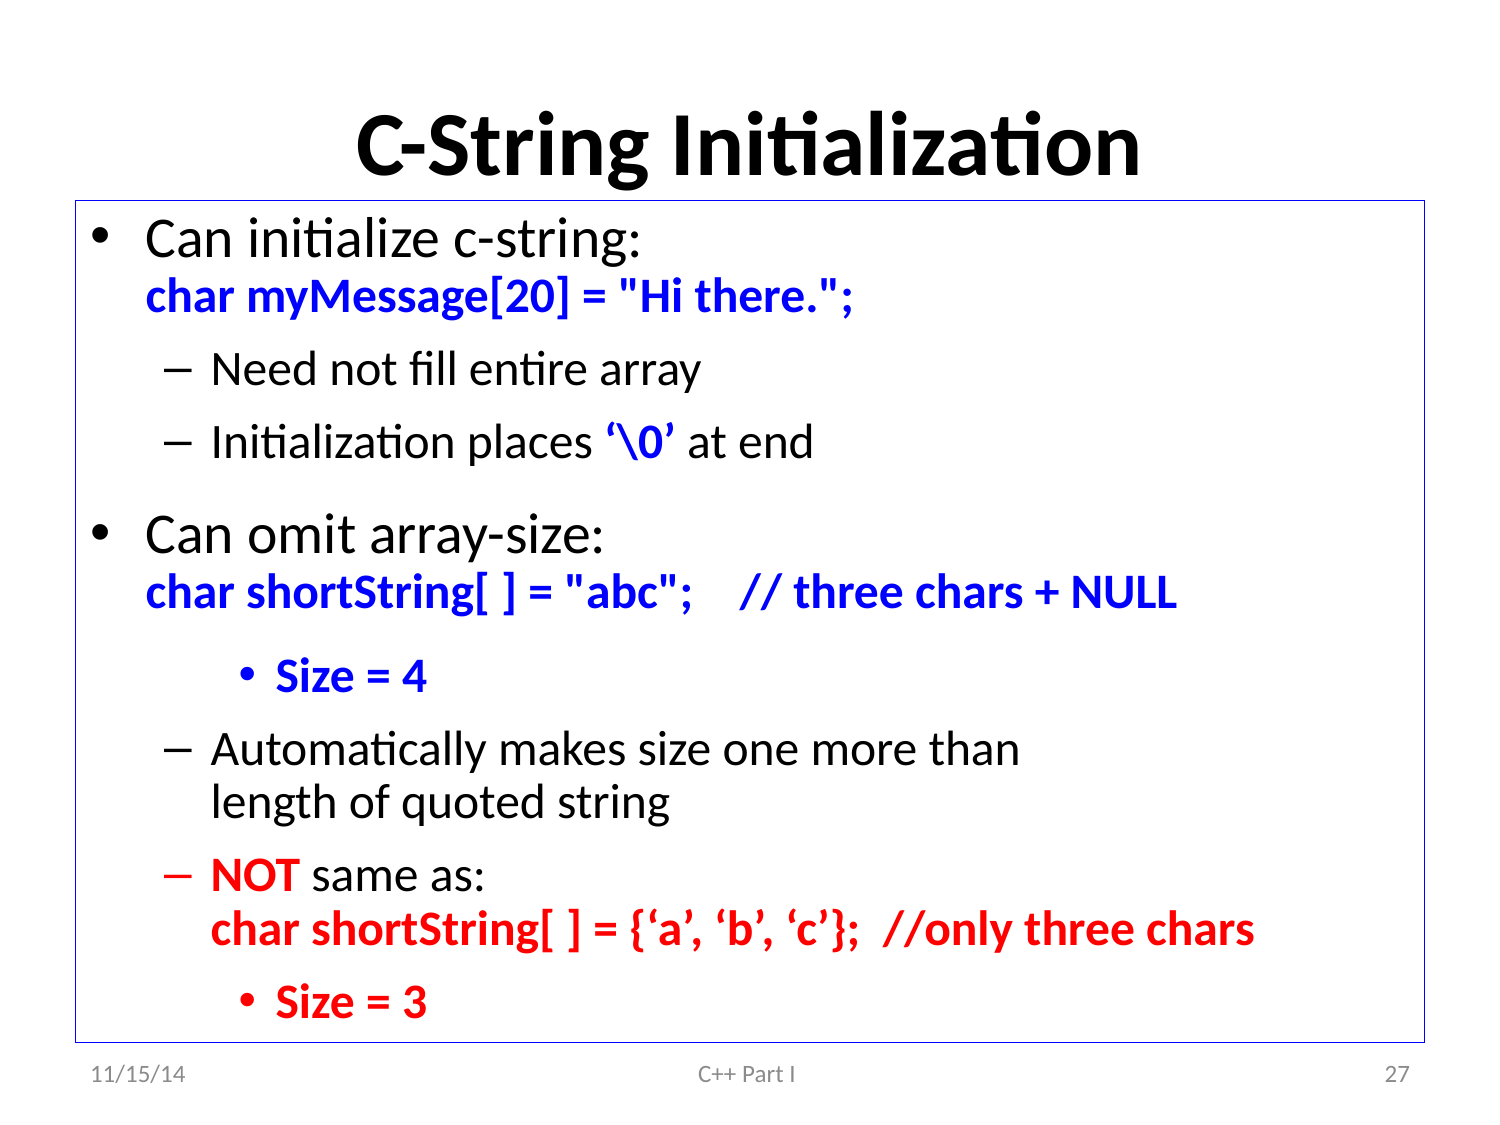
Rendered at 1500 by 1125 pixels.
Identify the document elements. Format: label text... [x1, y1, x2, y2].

list Can initialize c-string: char myMessage[20] = "Hi there."; Need not fill entire array Initialization places ‘\0’ at end Can omit array-size: char shortString[ ] = "abc"; // three chars + NULL Size = 4 Automatically makes size one more than length of quoted string NOT same as: char shortString[ ] = {‘a’, ‘b’, ‘c’}; //only three chars Size = 3 [75, 200, 1425, 1043]
footer C++ Part I [512, 1042, 988, 1103]
slide_number 27 [1074, 1042, 1425, 1103]
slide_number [75, 1042, 425, 1103]
title C-String Initialization [75, 45, 1425, 200]
